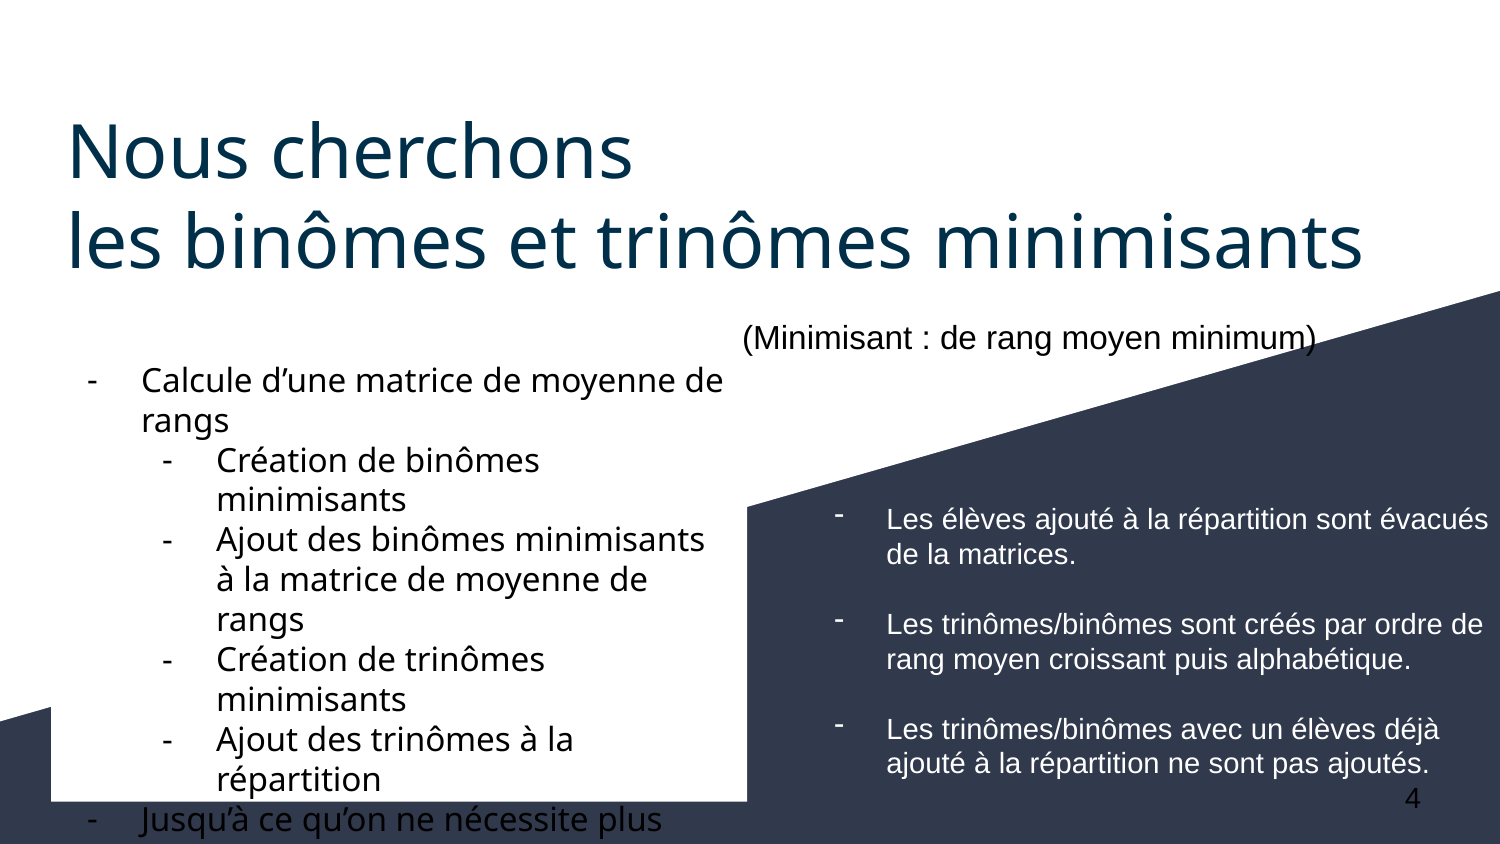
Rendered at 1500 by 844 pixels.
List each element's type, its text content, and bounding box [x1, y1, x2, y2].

text_box (Minimisant : de rang moyen minimum) [727, 301, 1383, 388]
subtitle Calcule d’une matrice de moyenne de rangs Création de binômes minimisants Ajout des binômes minimisants à la matrice de moyenne de rangs Création de trinômes minimisants Ajout des trinômes à la répartition Jusqu’à ce qu’on ne nécessite plus que des binômes Ajout des binômes à la répartition [51, 343, 748, 802]
title Nous cherchons les binômes et trinômes minimisants [51, 88, 1467, 299]
slide_number ‹#› [1389, 764, 1480, 830]
text_box Les élèves ajouté à la répartition sont évacués de la matrices. Les trinômes/binômes sont créés par ordre de rang moyen croissant puis alphabétique. Les trinômes/binômes avec un élèves déjà ajouté à la répartition ne sont pas ajoutés. [796, 485, 1500, 571]
